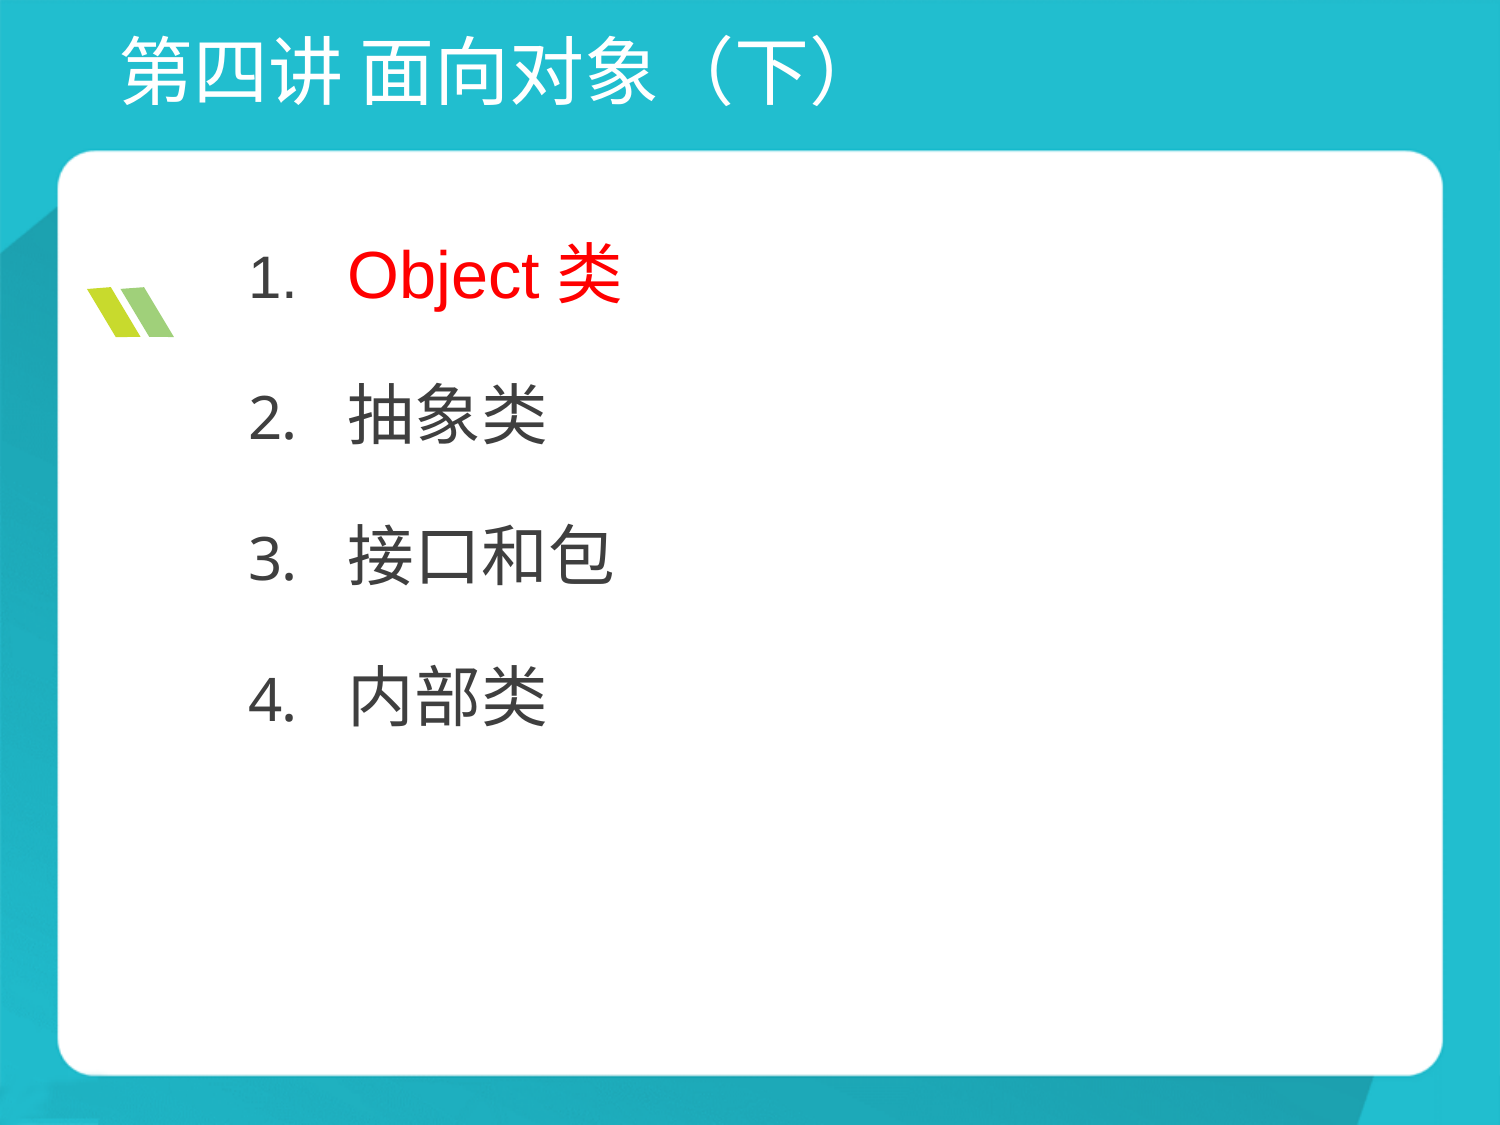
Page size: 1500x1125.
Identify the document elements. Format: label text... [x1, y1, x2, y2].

text_box [118, 286, 176, 339]
text_box [85, 286, 143, 339]
title 第四讲 面向对象（下） [103, 0, 1397, 150]
list Object类 抽象类 接口和包 内部类 [233, 184, 1397, 1024]
picture [0, 0, 1500, 1125]
